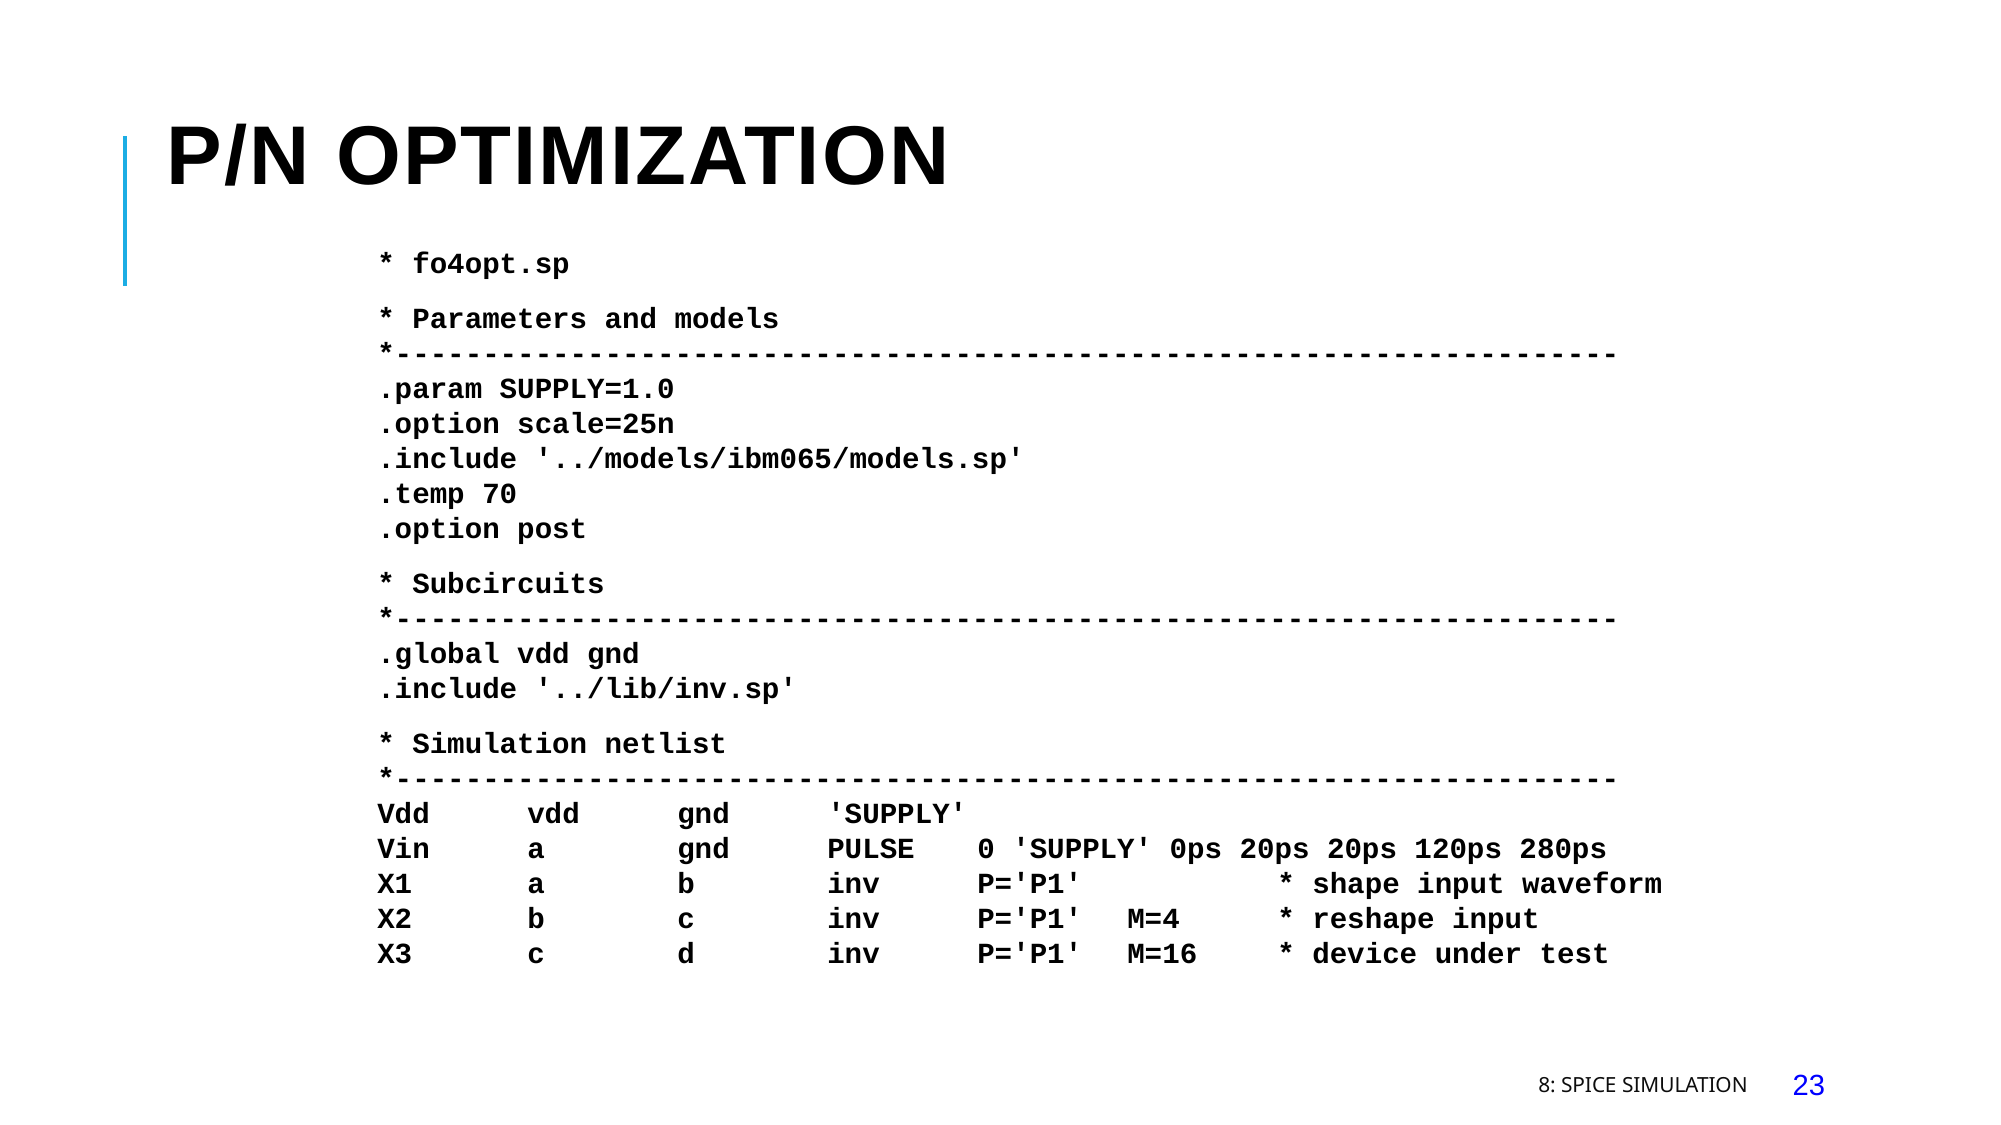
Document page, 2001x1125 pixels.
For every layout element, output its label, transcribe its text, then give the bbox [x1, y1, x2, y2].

title P/N Optimization [151, 37, 1747, 284]
text_box * fo4opt.sp * Parameters and models *---------------------------------------------------------------------- .param SUPPLY=1.0 .option scale=25n .include '../models/ibm065/models.sp' .temp 70 .option post * Subcircuits *---------------------------------------------------------------------- .global vdd gnd .include '../lib/inv.sp' * Simulation netlist *---------------------------------------------------------------------- Vdd vdd gnd 'SUPPLY' Vin a gnd PULSE 0 'SUPPLY' 0ps 20ps 20ps 120ps 280ps X1 a b inv P='P1' * shape input waveform X2 b c inv P='P1' M=4 * reshape input X3 c d inv P='P1' M=16 * device under test [362, 237, 1750, 977]
footer 8: SPICE Simulation [794, 1061, 1763, 1107]
slide_number 23 [1777, 1061, 1938, 1107]
